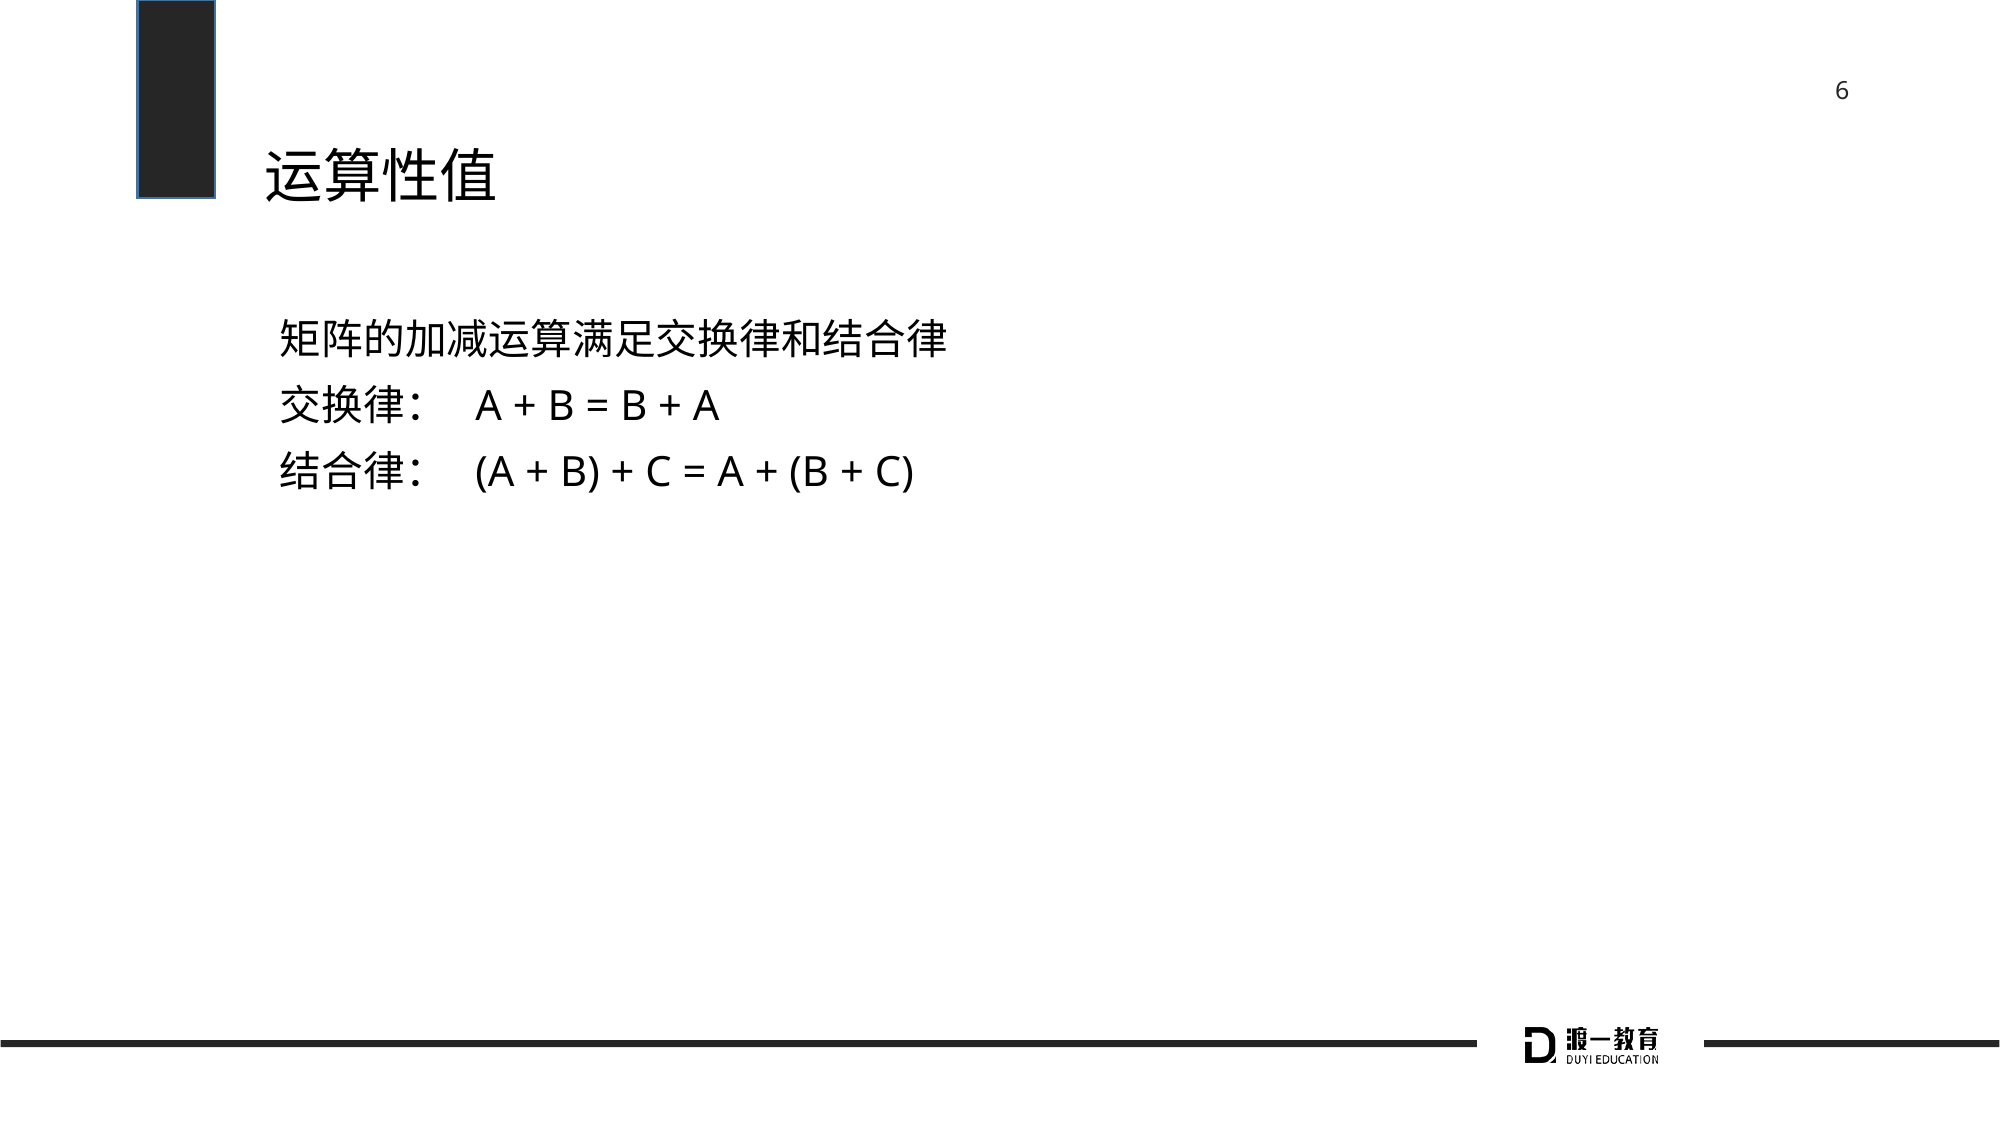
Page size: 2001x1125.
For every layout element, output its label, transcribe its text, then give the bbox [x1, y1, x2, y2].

title 运算性值 [249, 93, 1750, 218]
subtitle 矩阵的加减运算满足交换律和结合律 交换律： A + B = B + A 结合律： (A + B) + C = A + (B + C) [249, 303, 1750, 1006]
picture [1502, 1008, 1679, 1081]
